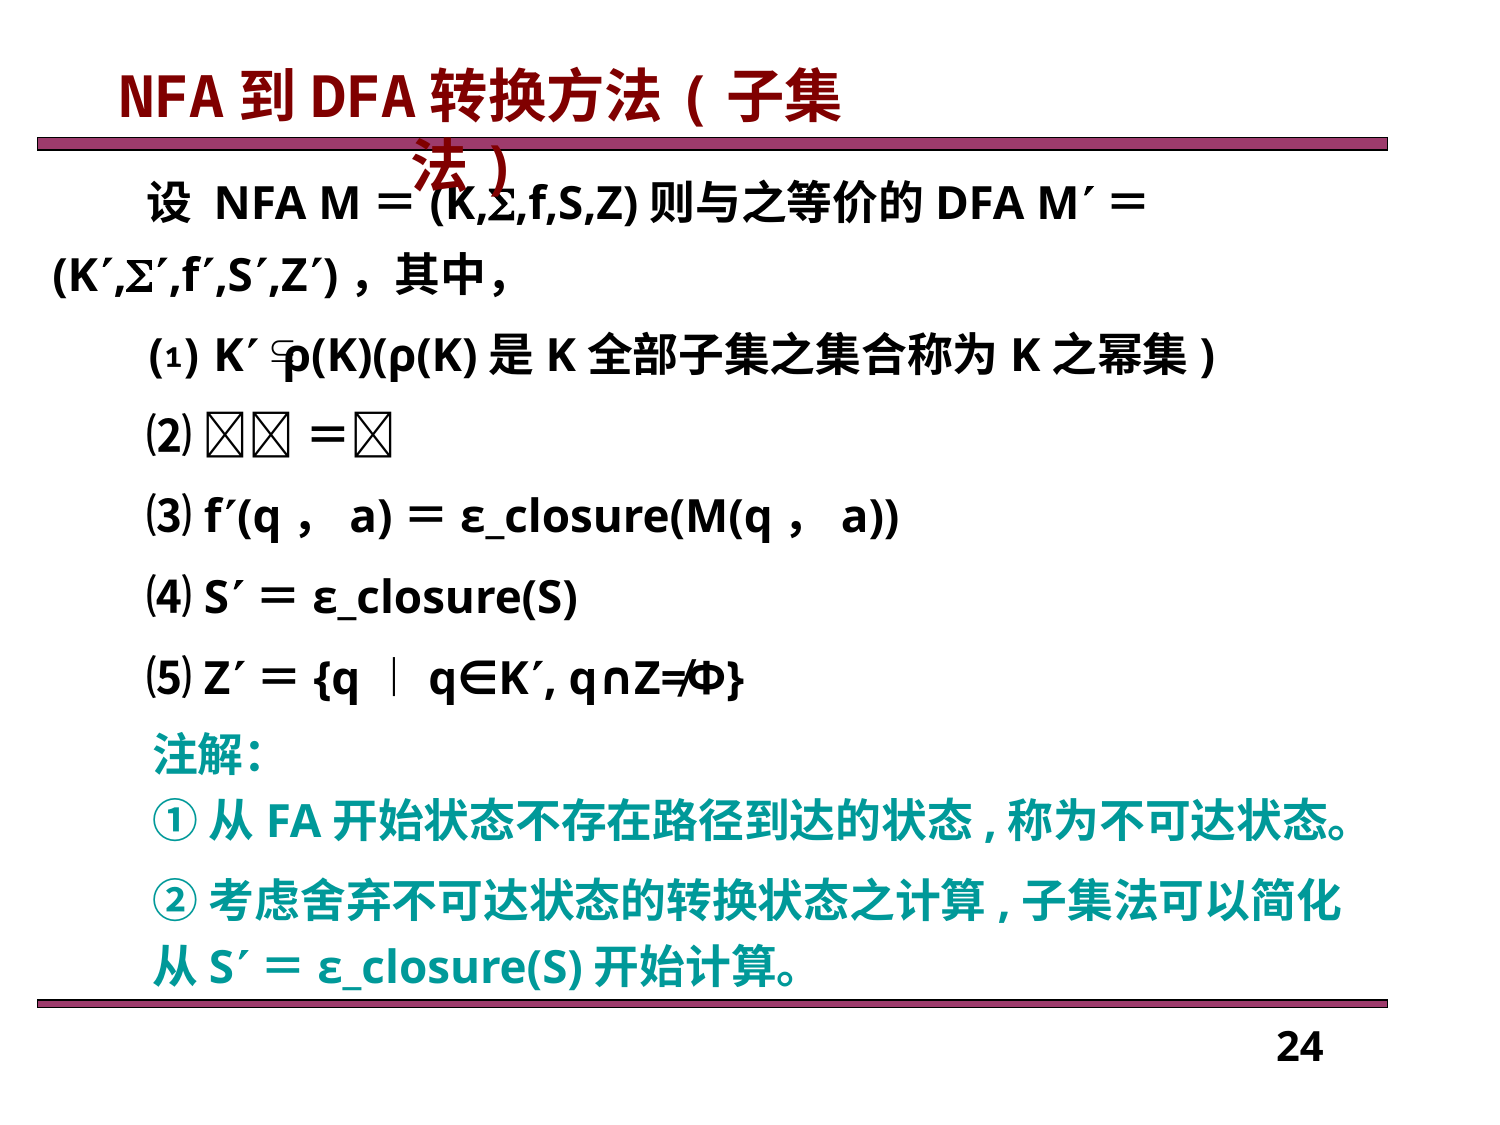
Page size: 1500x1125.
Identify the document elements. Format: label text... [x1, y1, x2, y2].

slide_number 24 [1125, 1012, 1475, 1053]
text_box 注解： ①从FA开始状态不存在路径到达的状态,称为不可达状态。 ②考虑舍弃不可达状态的转换状态之计算,子集法可以简化从S＝ε_closure(S)开始计算。 [137, 707, 1375, 1000]
text_box 设 NFA M＝(K,,f,S,Z)则与之等价的DFA M＝(K,,f,S,Z)，其中， ⑴ K ρ(K)(ρ(K)是K全部子集之集合称为K之幂集) ⑵ ＝ ⑶ f(q，a)＝ε_closure(M(q，a)) ⑷ S＝ε_closure(S) ⑸ Z＝{q︱q∈K, q∩Z≠Φ} [37, 149, 1425, 711]
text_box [262, 337, 301, 376]
text_box NFA到DFA转换方法(子集法) [99, 51, 863, 207]
